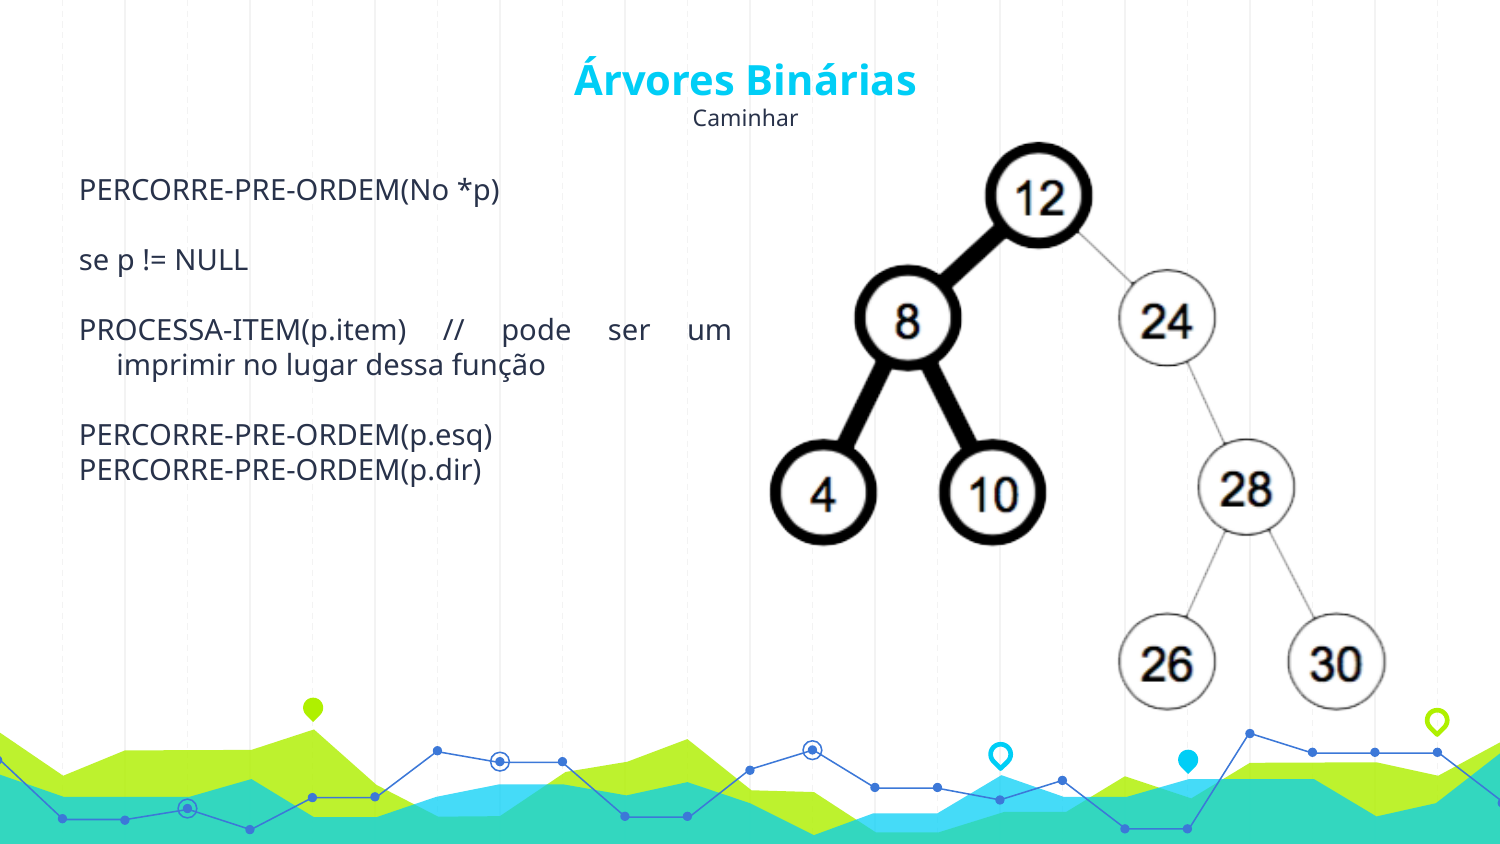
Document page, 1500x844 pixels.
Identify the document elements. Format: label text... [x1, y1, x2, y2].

picture [597, 131, 1500, 718]
title Árvores Binárias Caminhar [171, 28, 1320, 147]
text_box PERCORRE-PRE-ORDEM(No *p) se p != NULL PROCESSA-ITEM(p.item) // pode ser um imprimir no lugar dessa função PERCORRE-PRE-ORDEM(p.esq) PERCORRE-PRE-ORDEM(p.dir) [26, 156, 748, 742]
